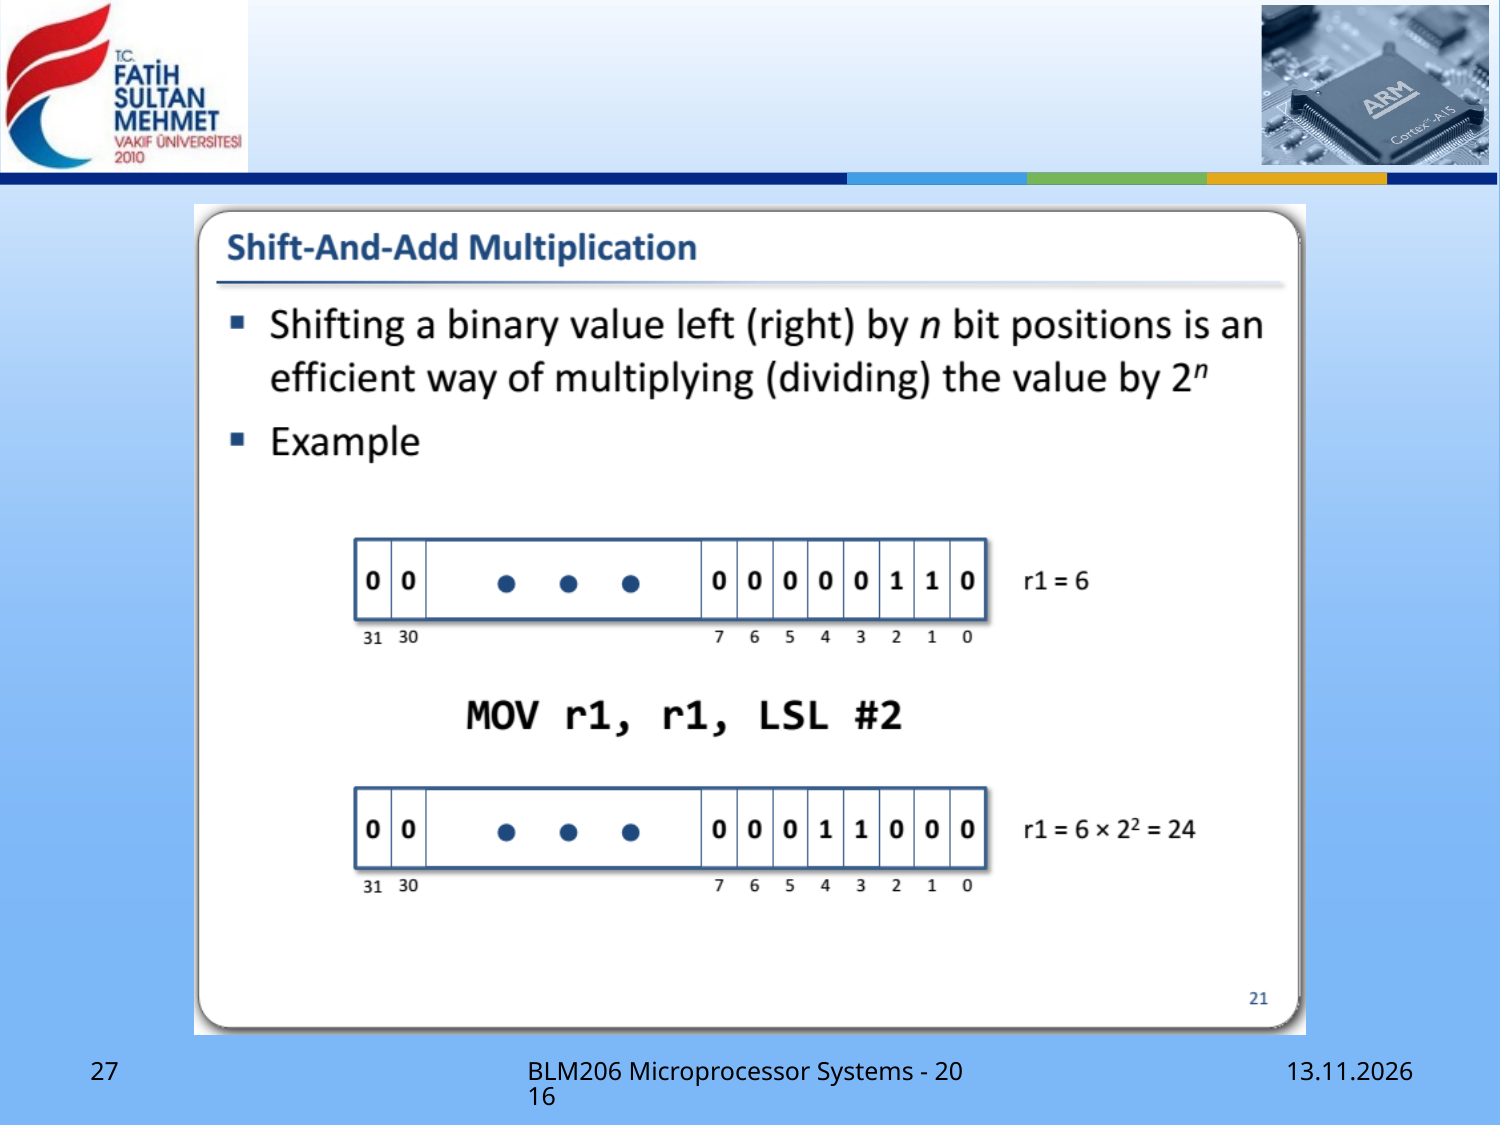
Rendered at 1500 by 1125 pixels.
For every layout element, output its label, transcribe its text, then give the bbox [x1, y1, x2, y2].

picture [1, 0, 248, 172]
slide_number 27 [75, 1042, 426, 1103]
picture [194, 204, 1306, 1036]
picture [1261, 4, 1490, 165]
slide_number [1078, 1042, 1429, 1103]
footer BLM206 Microprocessor Systems - 2016 [512, 1042, 988, 1103]
